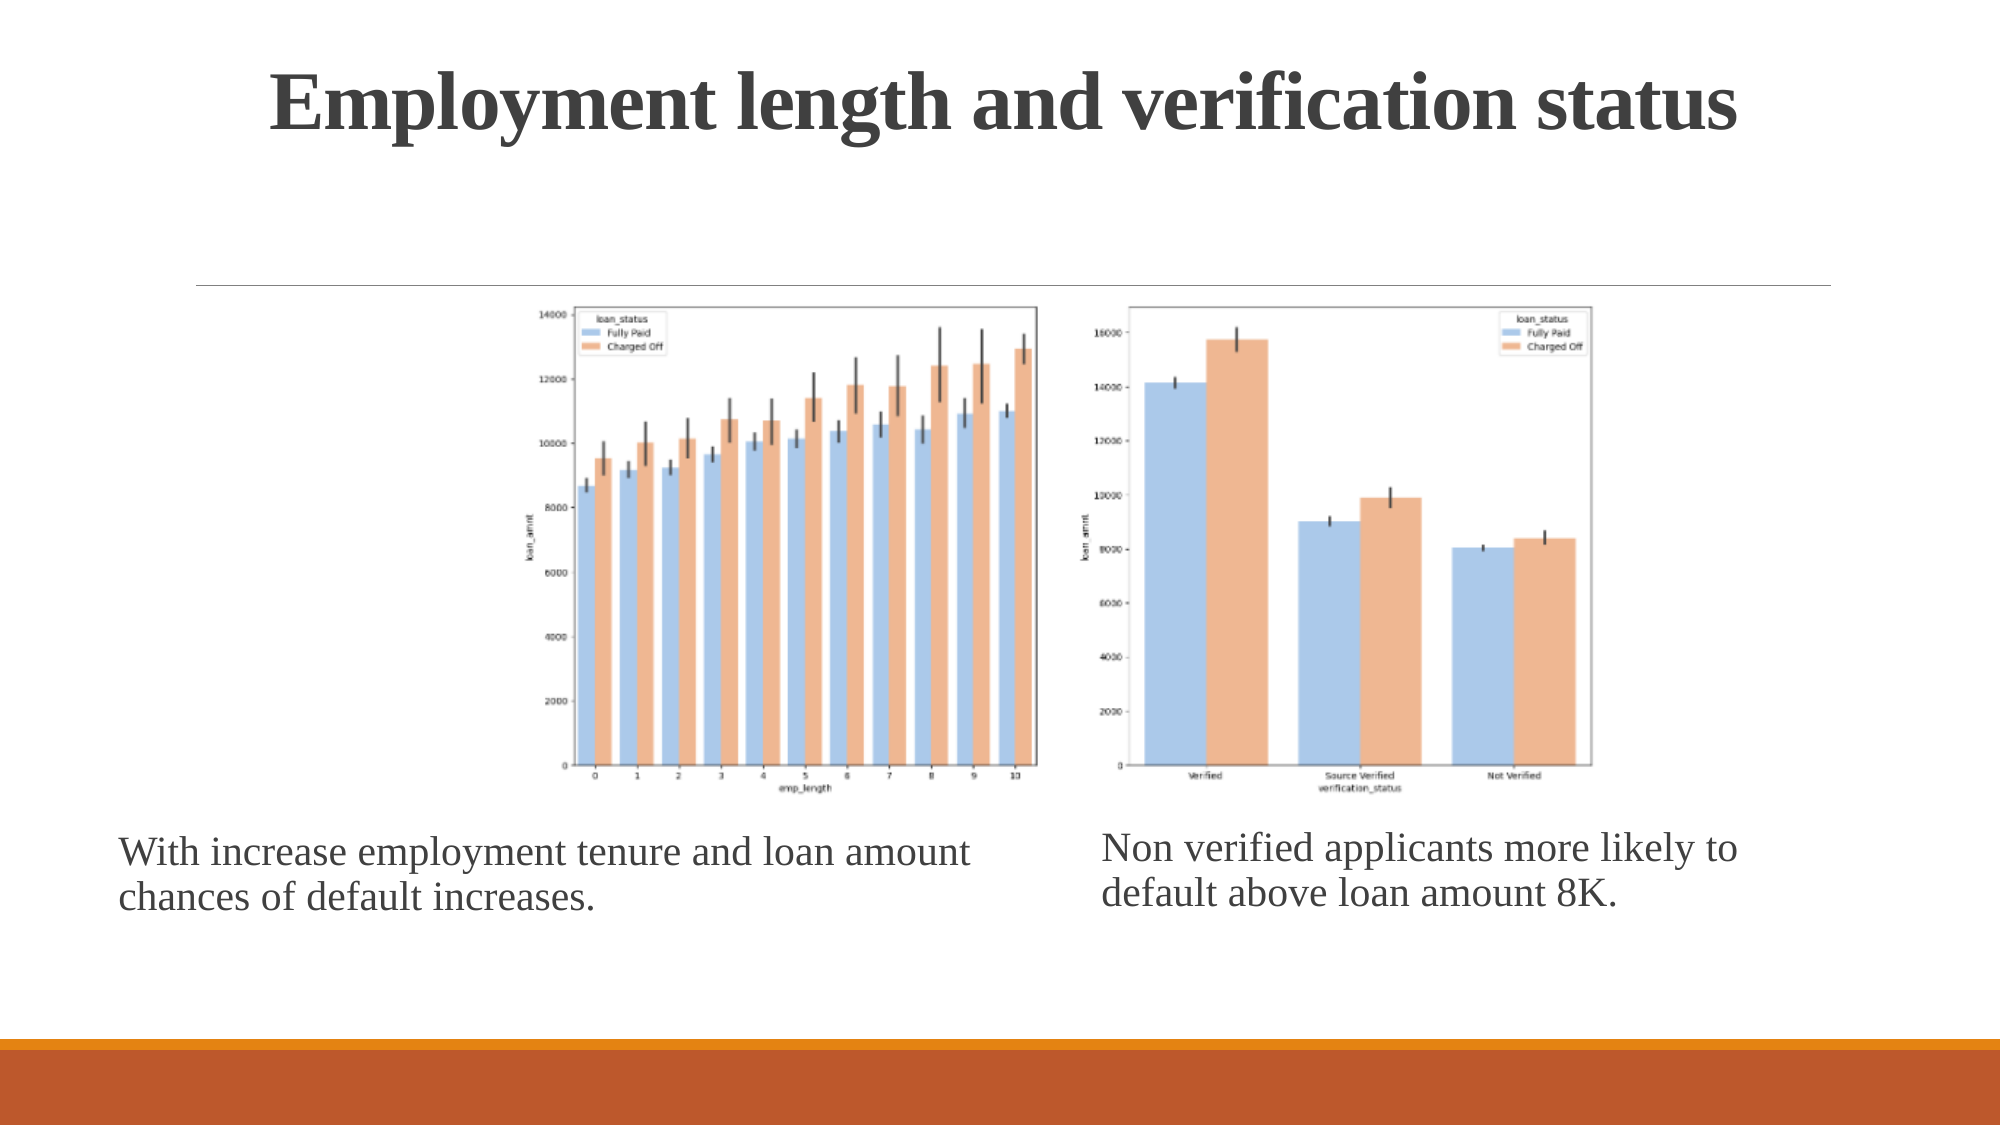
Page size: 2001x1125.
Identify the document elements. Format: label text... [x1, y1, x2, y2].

picture [467, 294, 1618, 821]
title Employment length and verification status [180, 47, 1830, 155]
text_box With increase employment tenure and loan amount chances of default increases. [118, 822, 990, 1078]
text_box Non verified applicants more likely to default above loan amount 8K. [1101, 817, 1802, 1074]
